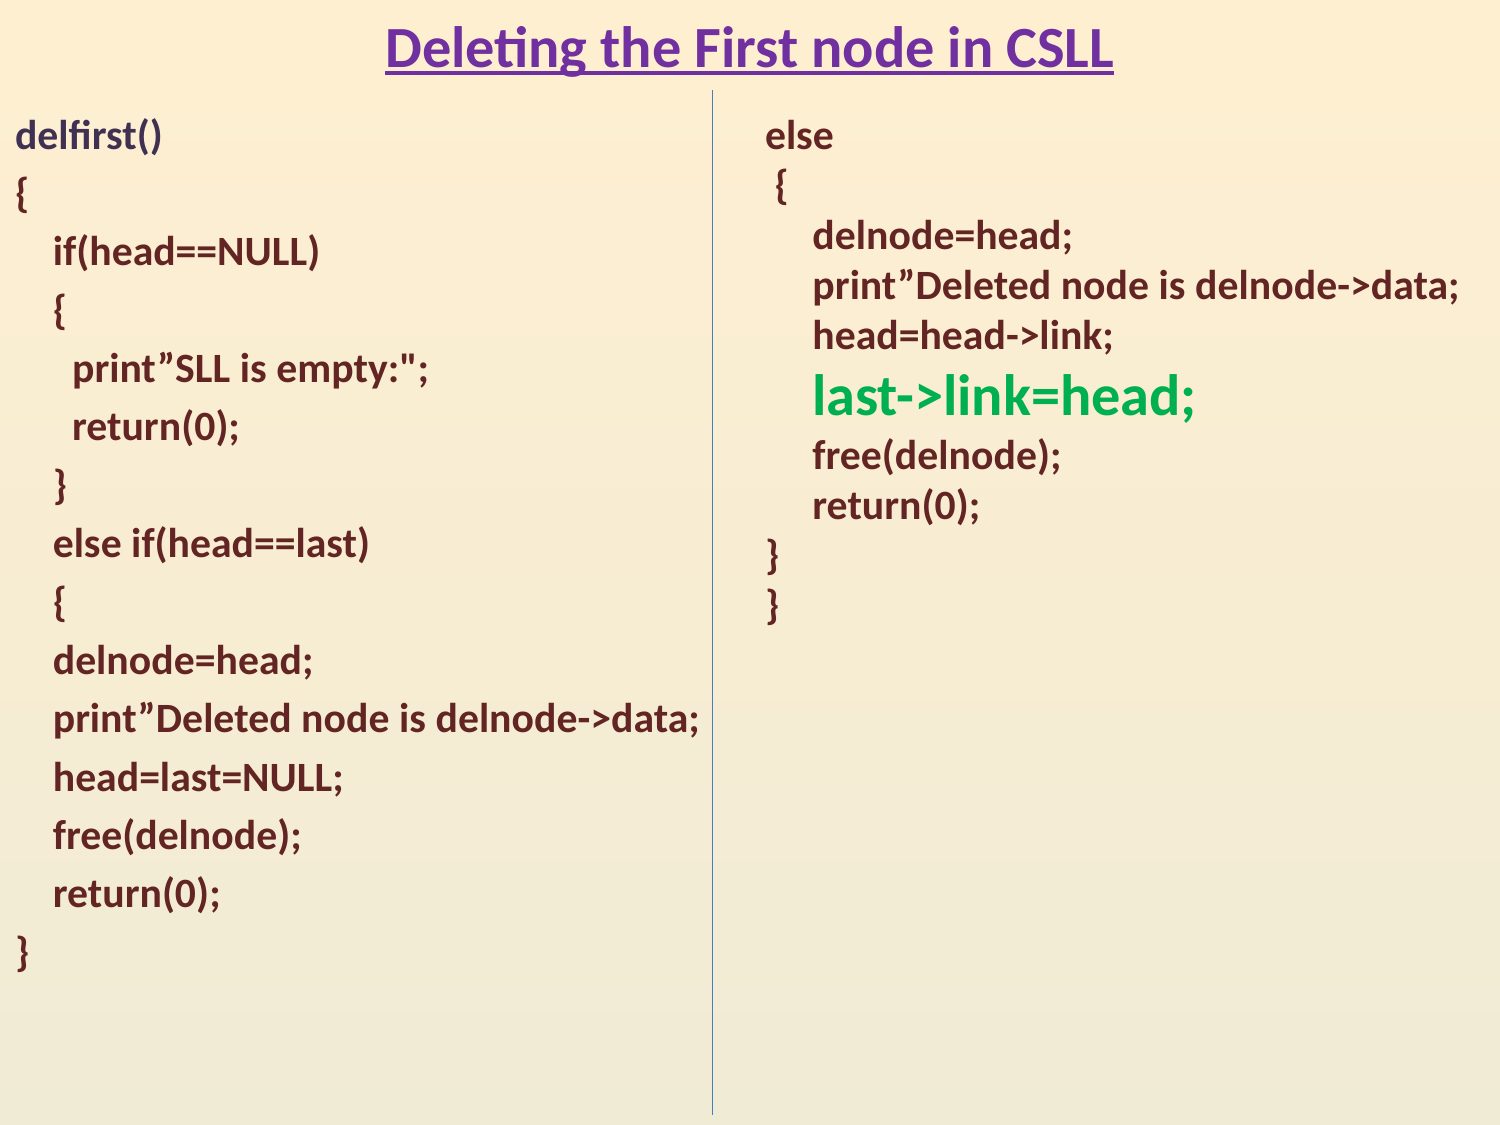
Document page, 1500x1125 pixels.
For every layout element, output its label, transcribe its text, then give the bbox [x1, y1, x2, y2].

list delfirst() { if(head==NULL) { print”SLL is empty:"; return(0); } else if(head==last) { delnode=head; print”Deleted node is delnode->data; head=last=NULL; free(delnode); return(0); } [0, 99, 708, 1038]
title Deleting the First node in CSLL [75, 0, 1425, 138]
text_box else { delnode=head; print”Deleted node is delnode->data; head=head->link; last->link=head; free(delnode); return(0); } } [750, 99, 1475, 1038]
list delfirst() { if(head==NULL) { print”SLL is empty:"; return(0); } else if(head==last) { delnode=head; print”Deleted node is delnode->data; head=last=NULL; free(delnode); return(0); } [716, 99, 725, 1038]
